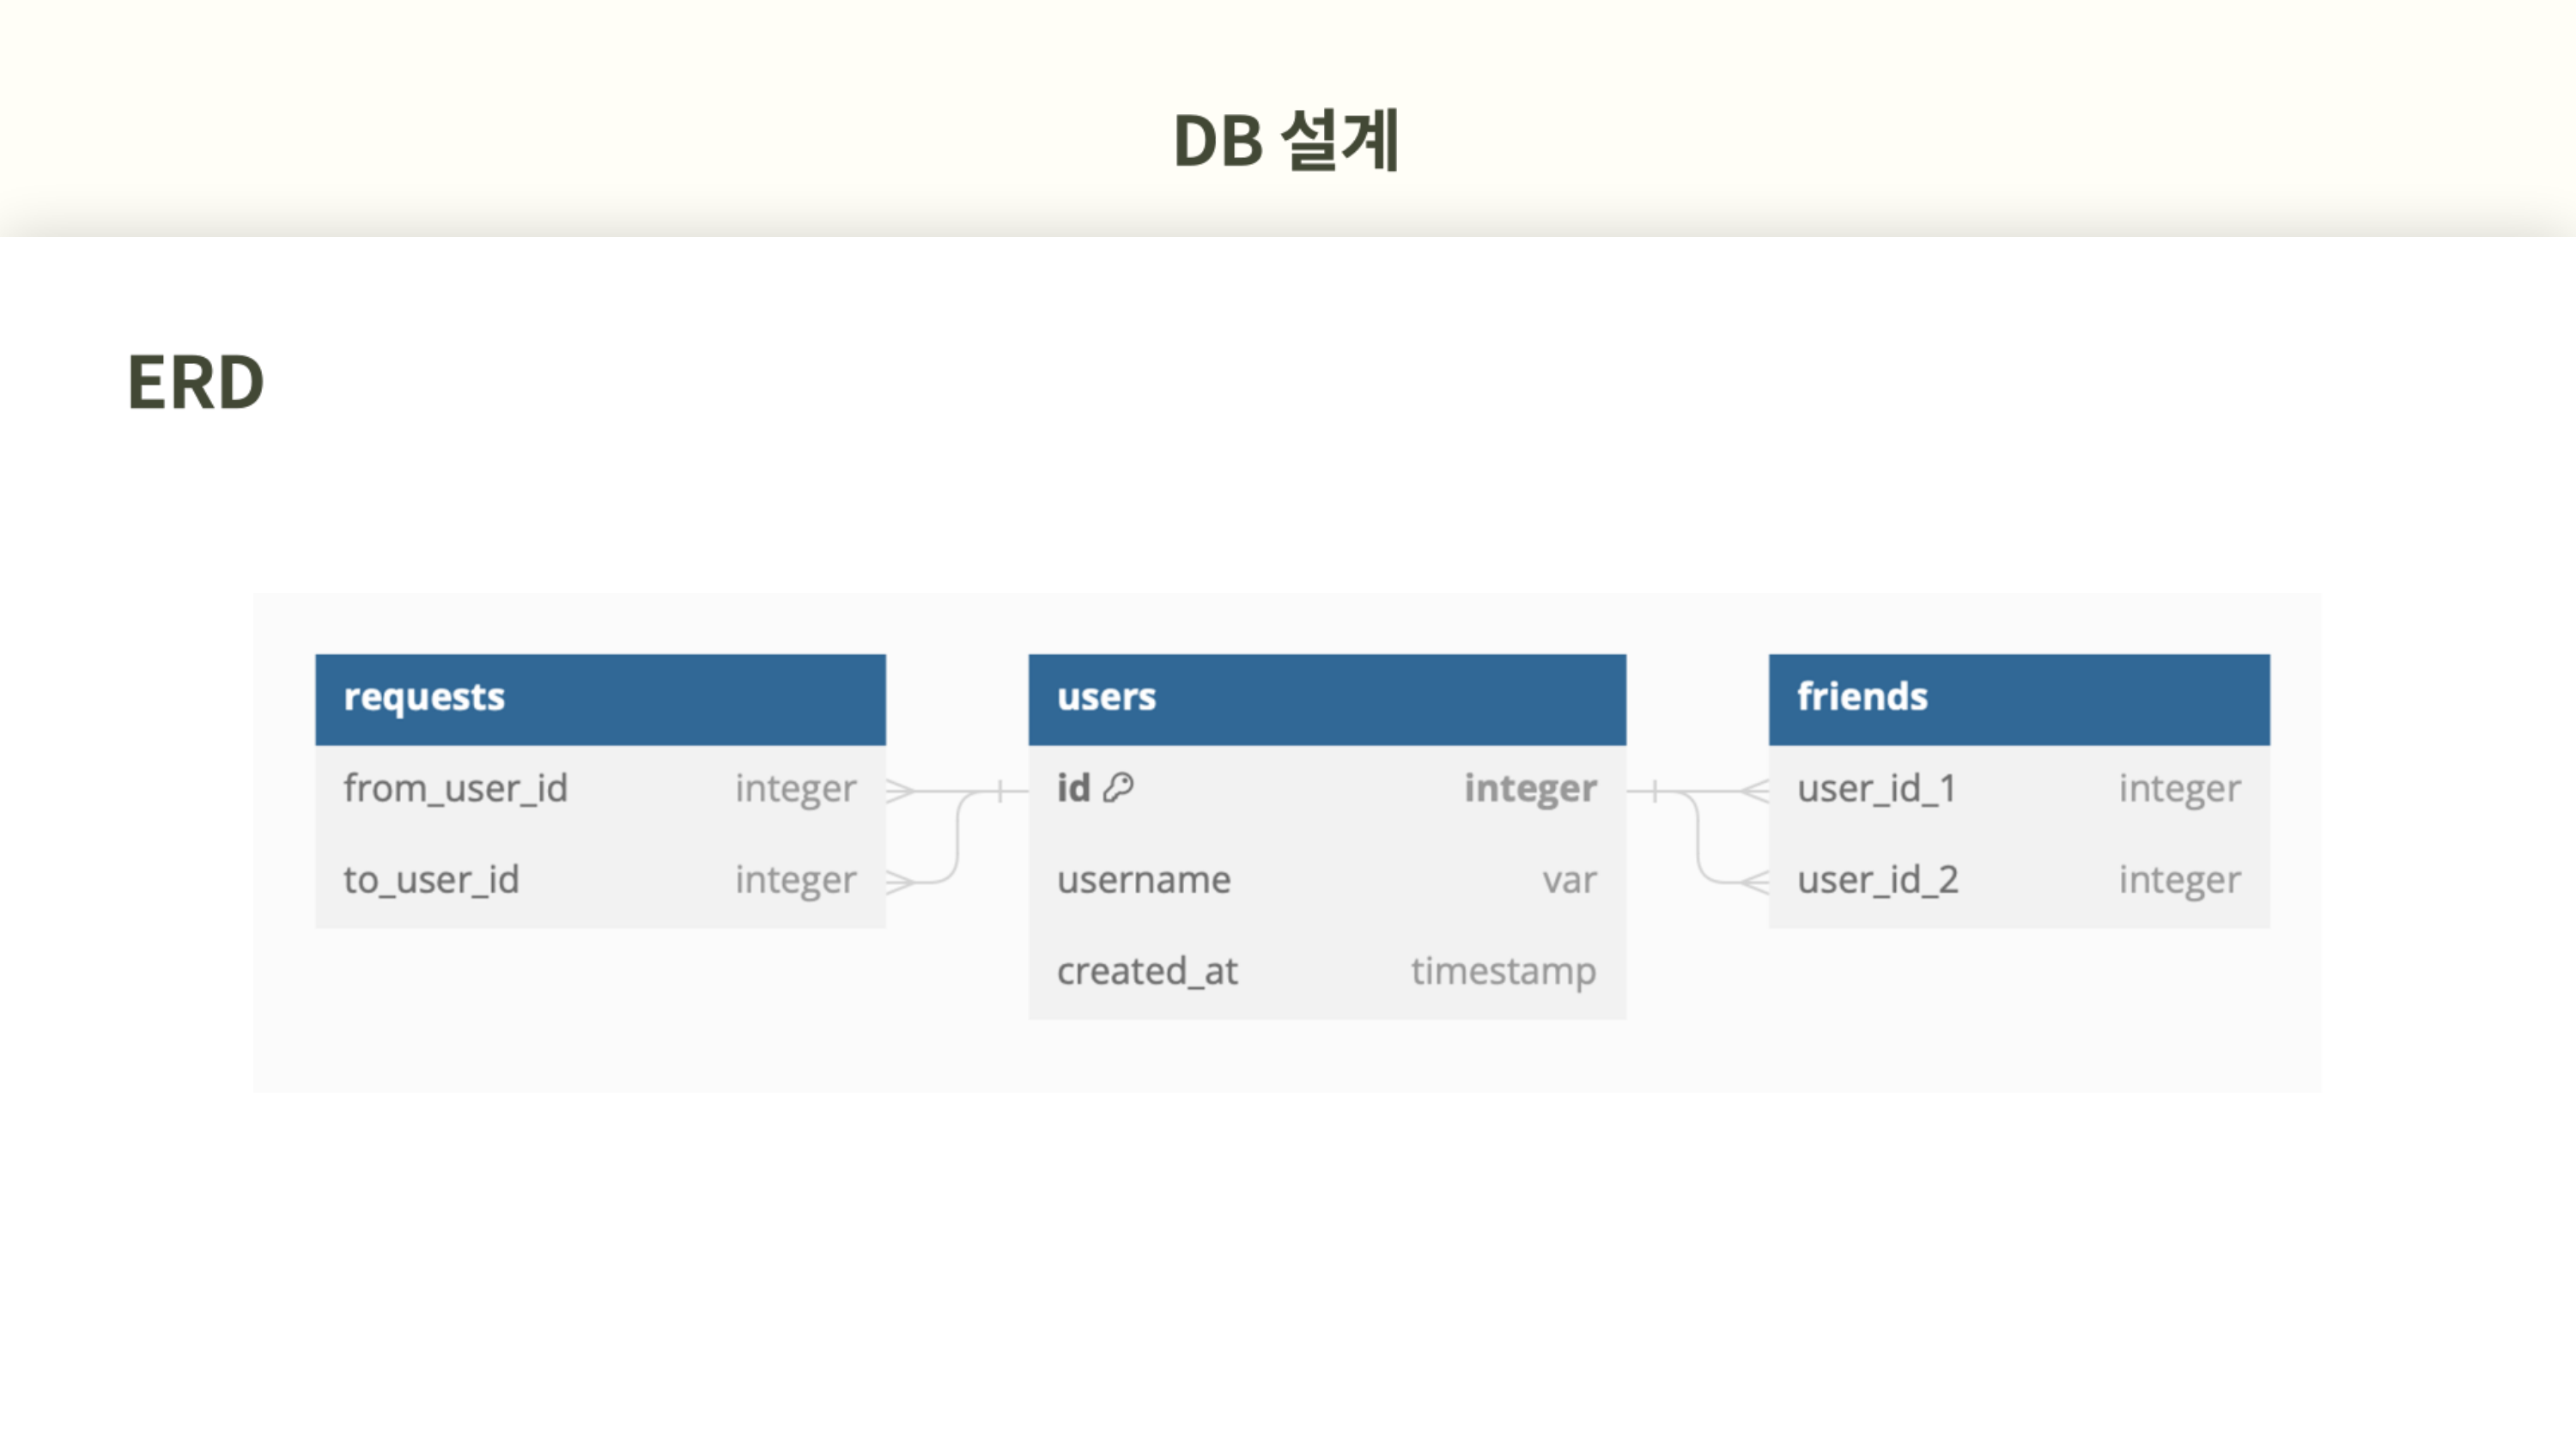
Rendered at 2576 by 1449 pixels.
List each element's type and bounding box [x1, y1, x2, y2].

text_box [252, 592, 2323, 1093]
picture [103, 310, 331, 494]
text_box [0, 237, 2576, 1449]
picture [0, 0, 2576, 252]
